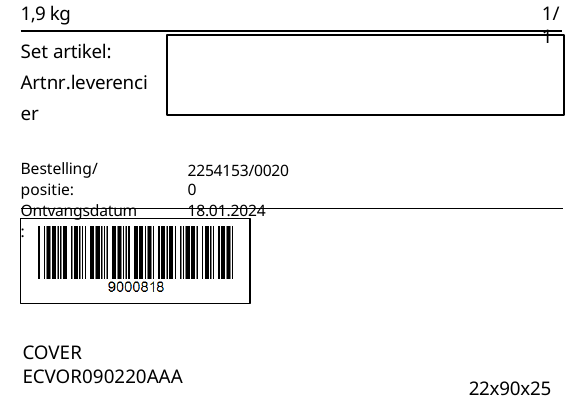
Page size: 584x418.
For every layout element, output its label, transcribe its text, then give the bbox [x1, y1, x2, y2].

text_box 2254153/00200 18.01.2024 [185, 157, 296, 208]
title 1,9 kg [18, 0, 94, 28]
text_box 1/1 [539, 0, 570, 48]
text_box 22x90x25 [466, 374, 571, 400]
picture [38, 226, 233, 295]
text_box Set artikel: Artnr.leverencier [18, 28, 157, 124]
text_box 2254153/00200 18.01.2024 [185, 209, 296, 220]
text_box Bestelling/positie: Ontvangsdatum: [18, 154, 141, 242]
text_box COVER ECVOR090220AAA [20, 338, 505, 388]
text_box [166, 35, 565, 116]
text_box [20, 218, 250, 304]
